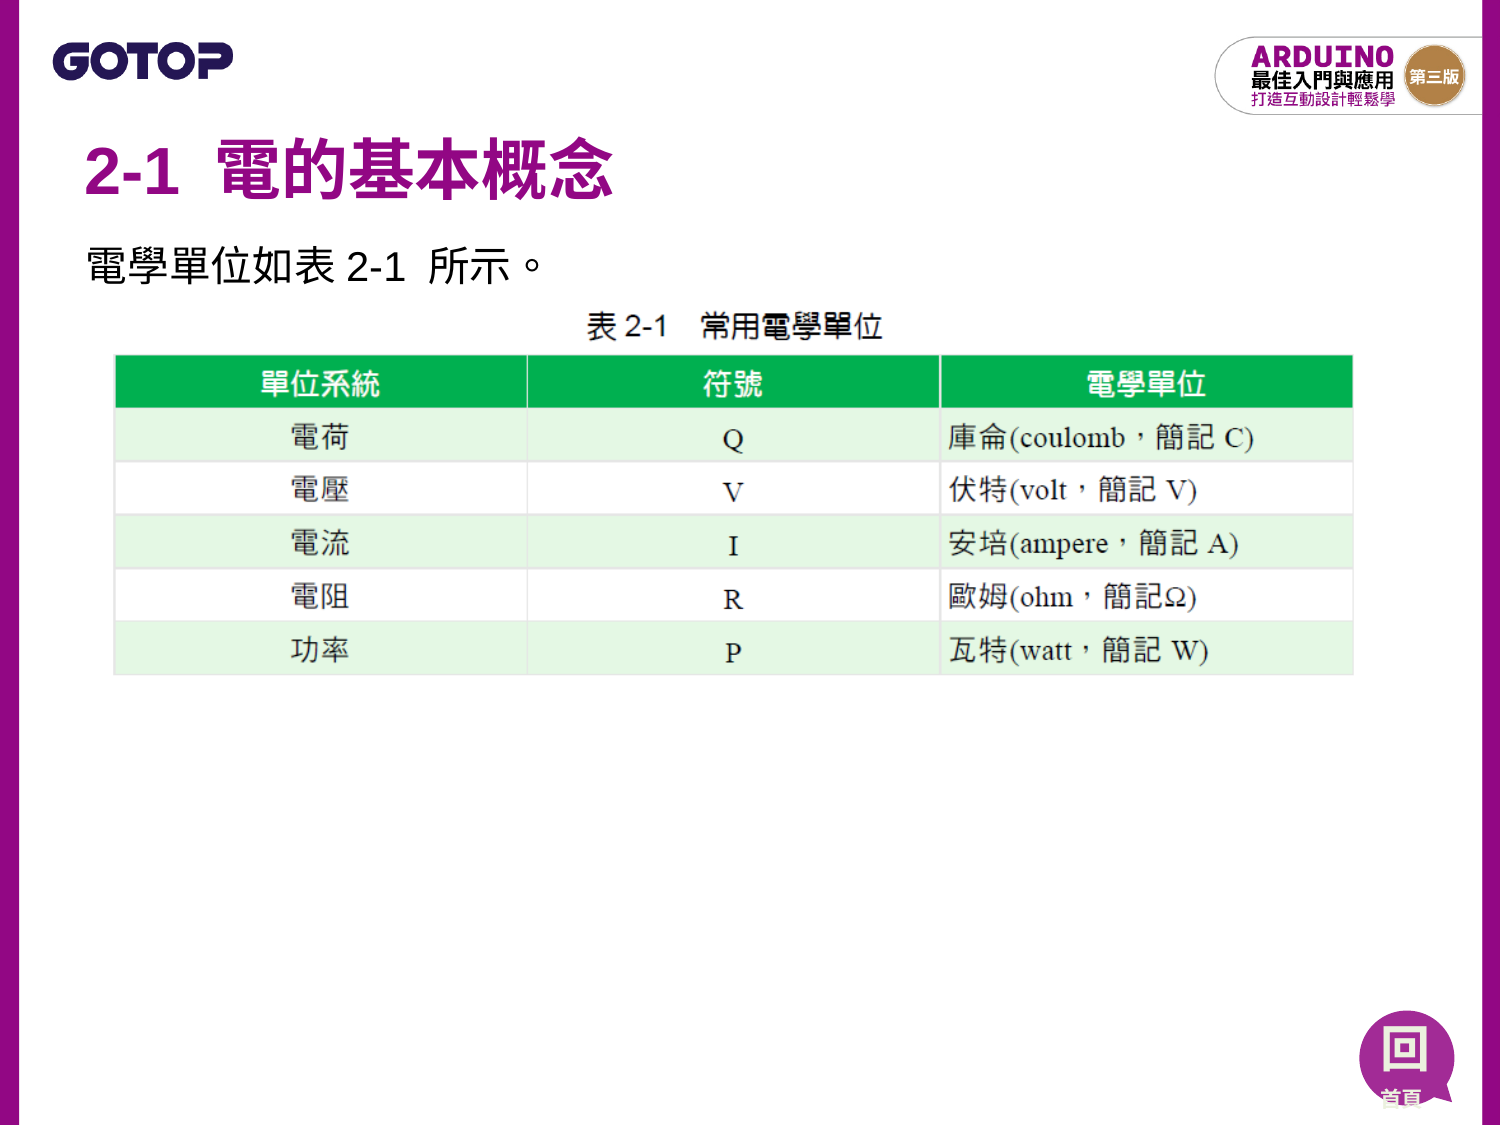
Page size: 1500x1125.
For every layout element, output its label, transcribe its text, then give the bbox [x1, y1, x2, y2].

picture [0, 0, 1500, 1125]
list 電學單位如表2-1 所示。 [70, 223, 1430, 1071]
title 2-1 電的基本概念 [69, 125, 1436, 220]
